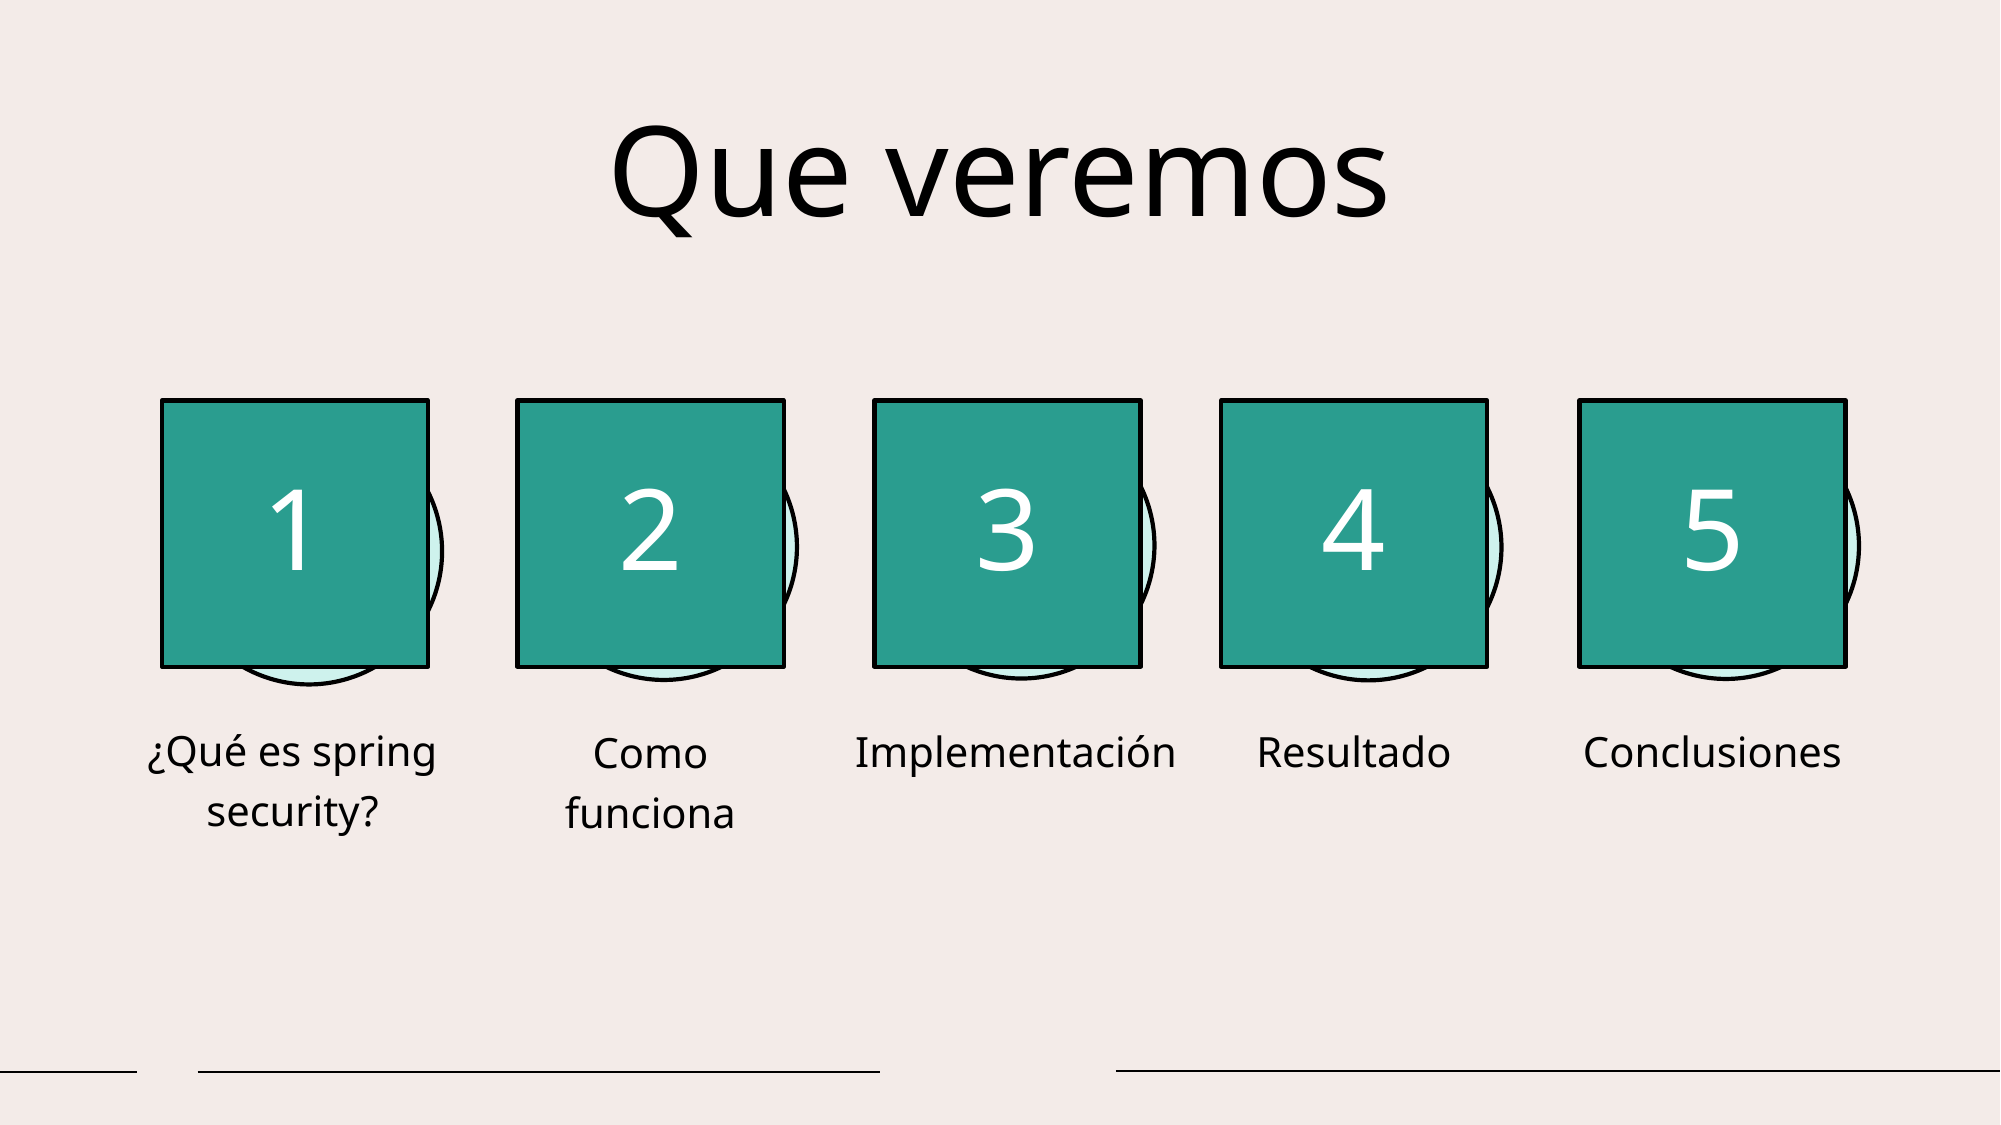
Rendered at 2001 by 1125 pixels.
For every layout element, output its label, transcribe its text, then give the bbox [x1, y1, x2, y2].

list 2 [515, 398, 786, 669]
title Que veremos [187, 83, 1813, 251]
list Resultado [1194, 708, 1514, 855]
list 1 [160, 398, 430, 669]
list Como funciona [490, 709, 811, 856]
list Conclusiones [1552, 708, 1873, 813]
list 3 [872, 398, 1143, 669]
list Implementación [821, 707, 1211, 854]
list 5 [1577, 398, 1848, 669]
list ¿Qué es spring security? [106, 707, 479, 811]
list 4 [1219, 398, 1489, 669]
